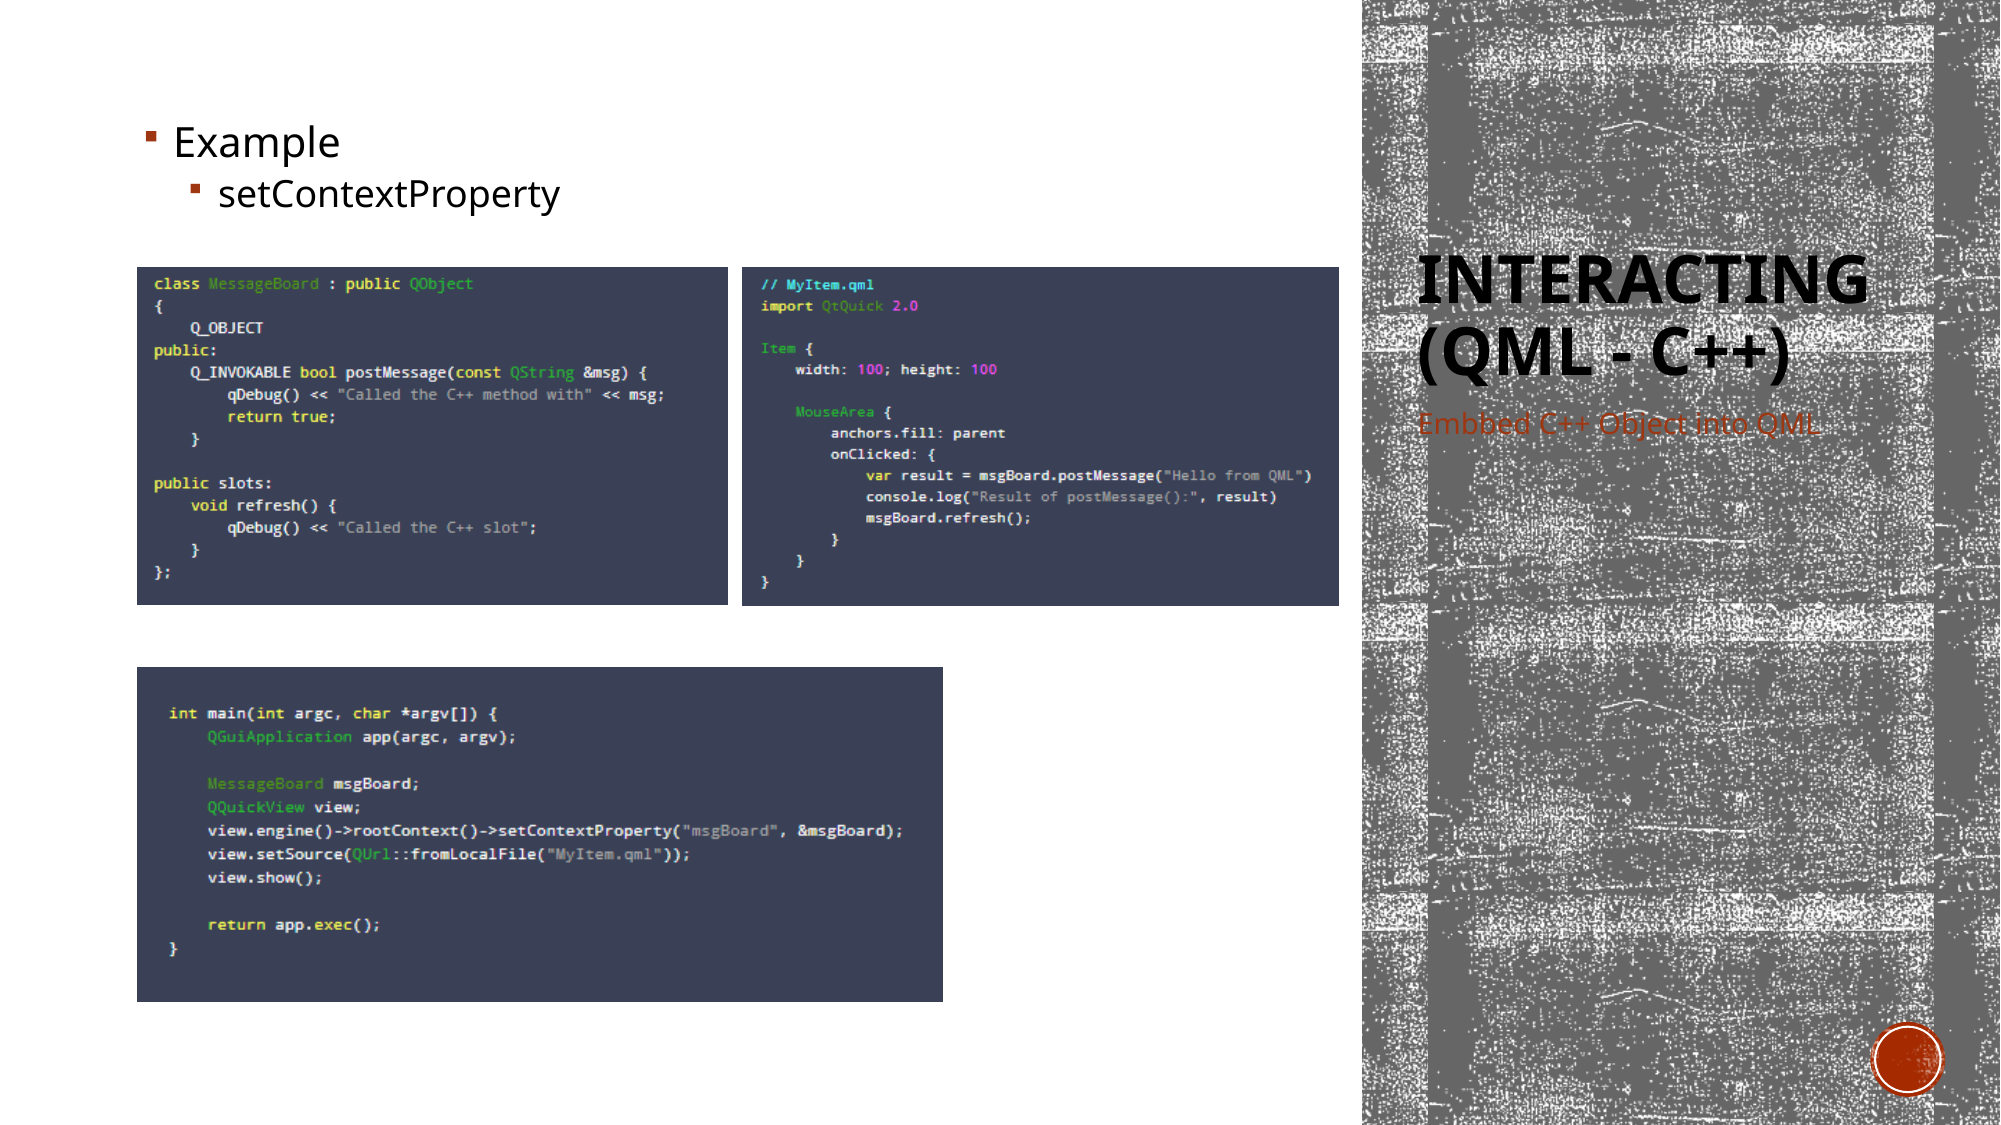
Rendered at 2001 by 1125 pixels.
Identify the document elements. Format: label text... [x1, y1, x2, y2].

picture [137, 267, 728, 605]
picture [137, 667, 943, 1002]
list Example setContextProperty [128, 113, 1353, 1041]
title Interacting (QML - C++) [1402, 112, 1928, 397]
picture [742, 267, 1339, 606]
list Embbed C++ Object into QML [1402, 397, 1928, 938]
